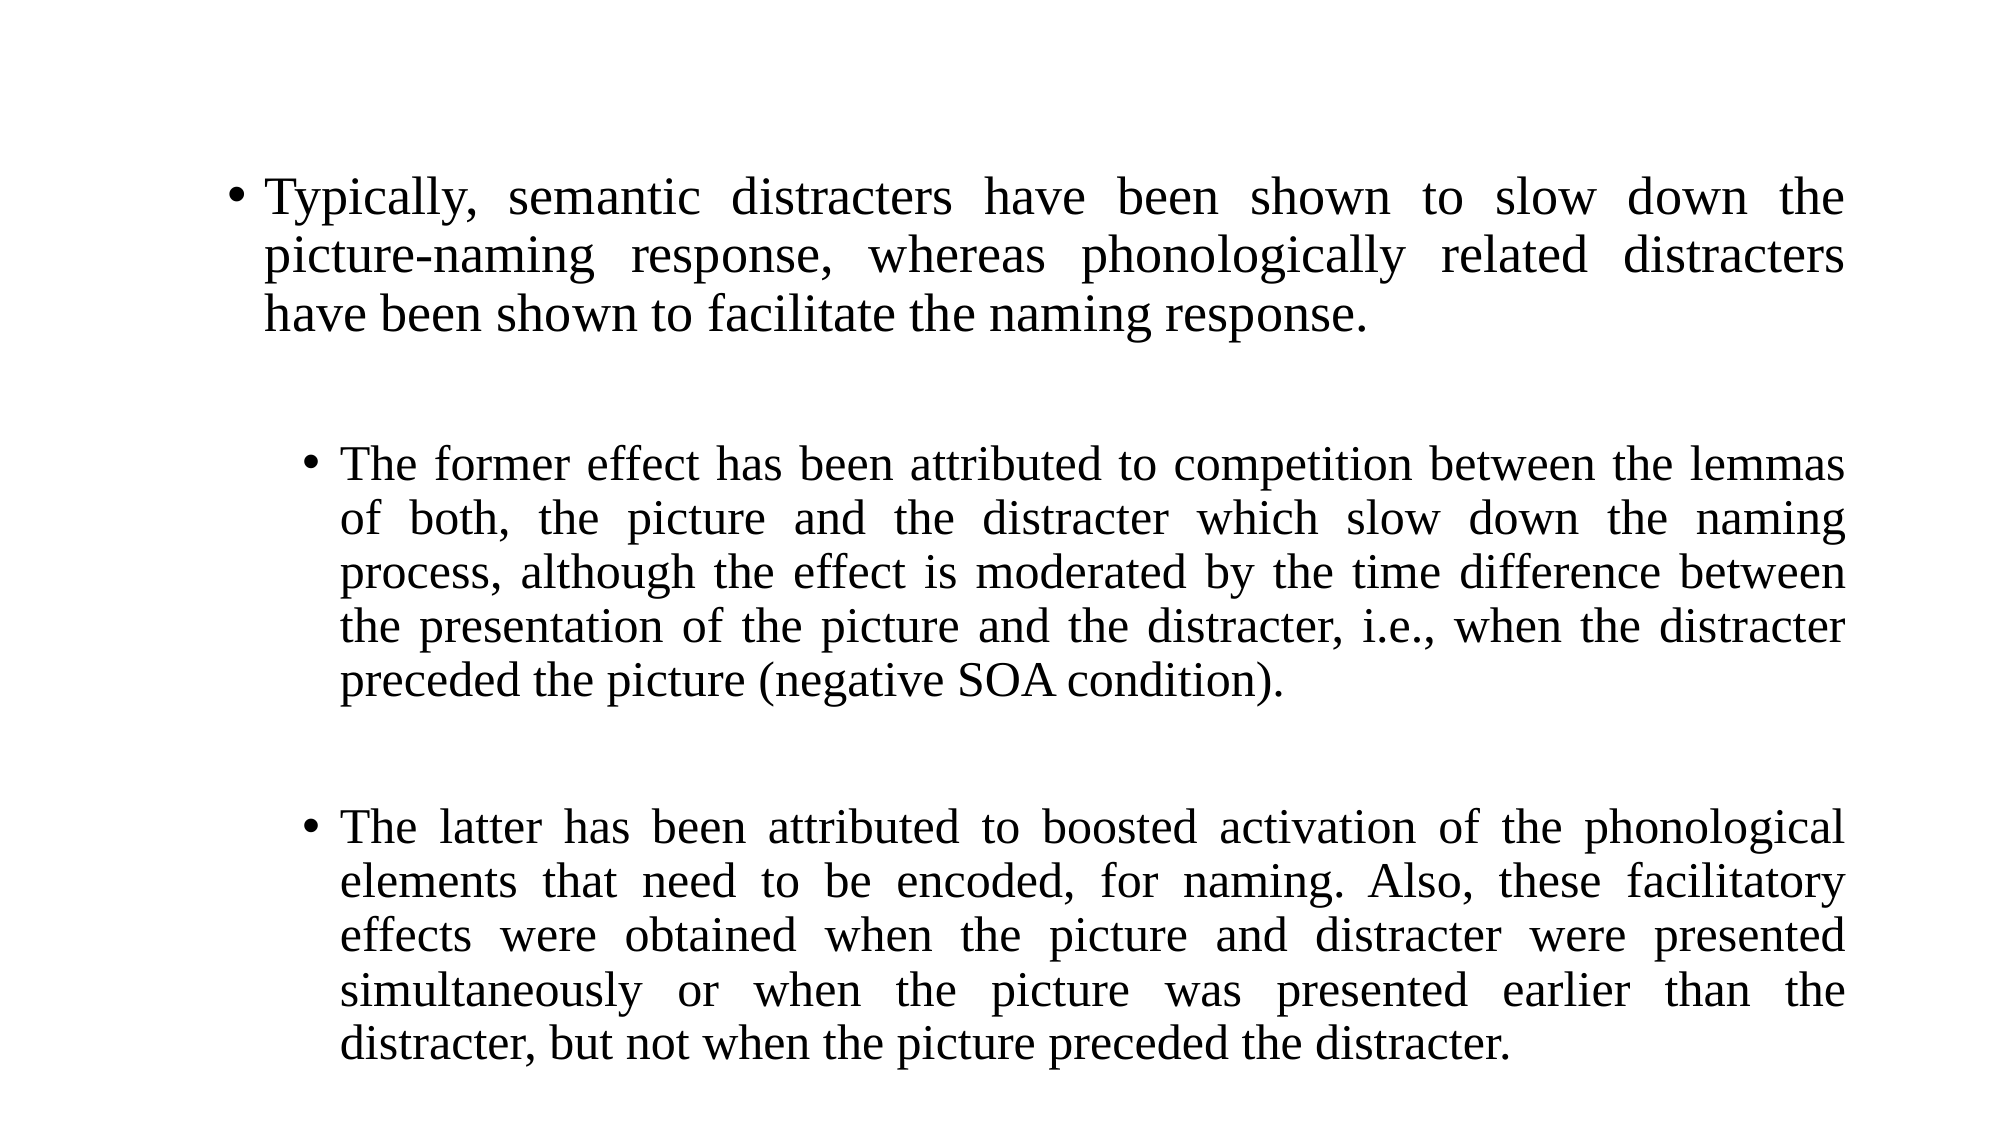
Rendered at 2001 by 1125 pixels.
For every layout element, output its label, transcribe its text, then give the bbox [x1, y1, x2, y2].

list Typically, semantic distracters have been shown to slow down the picture-naming response, whereas phonologically related distracters have been shown to facilitate the naming response. The former effect has been attributed to competition between the lemmas of both, the picture and the distracter which slow down the naming process, although the effect is moderated by the time difference between the presentation of the picture and the distracter, i.e., when the distracter preceded the picture (negative SOA condition). The latter has been attributed to boosted activation of the phonological elements that need to be encoded, for naming. Also, these facilitatory effects were obtained when the picture and distracter were presented simultaneously or when the picture was presented earlier than the distracter, but not when the picture preceded the distracter. [137, 79, 1863, 1039]
